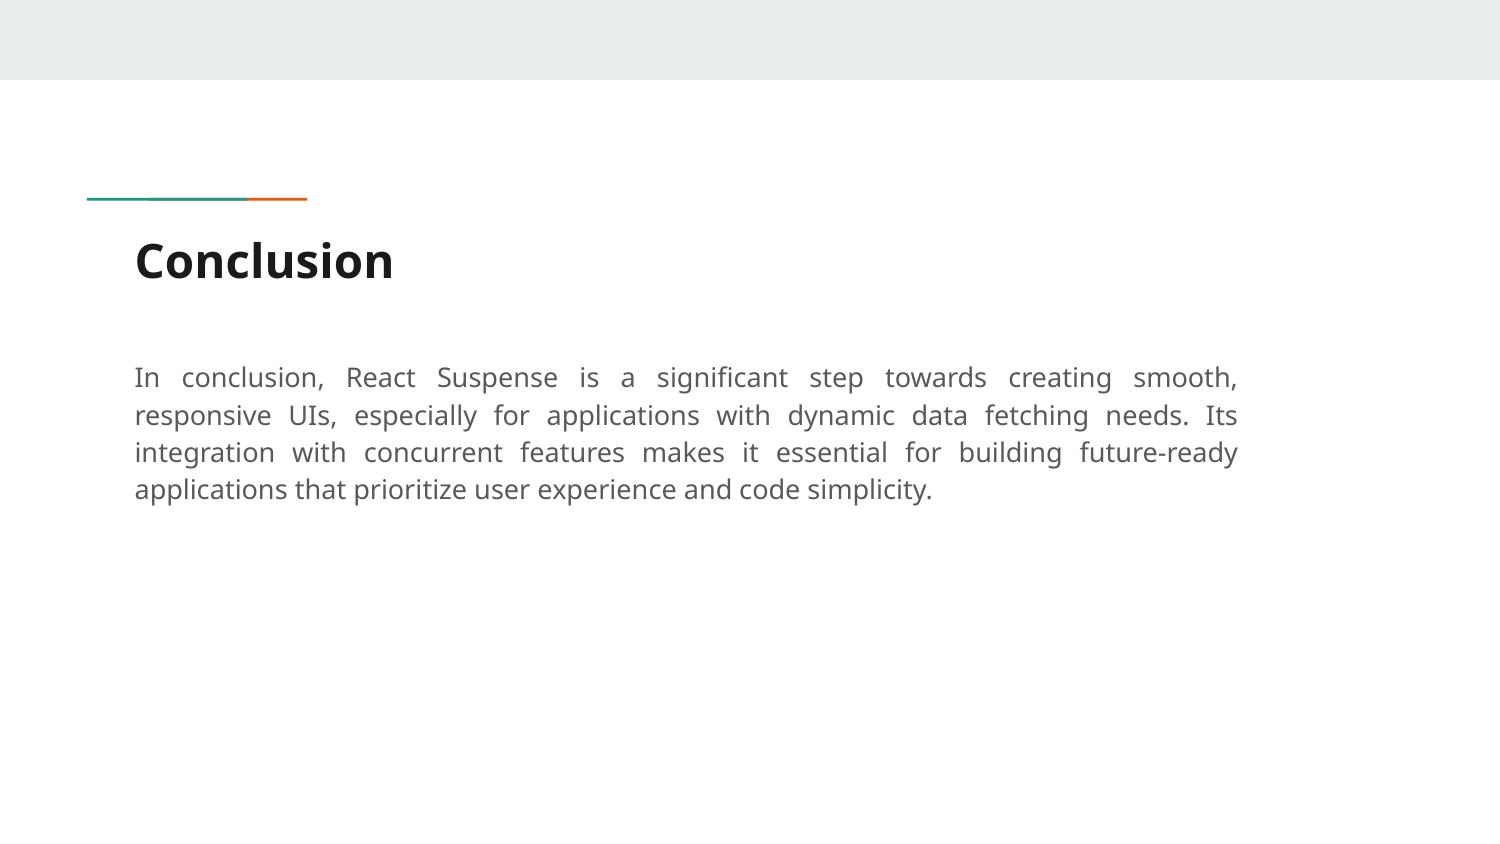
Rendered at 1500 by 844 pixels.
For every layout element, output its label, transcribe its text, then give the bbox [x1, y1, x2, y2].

title Conclusion [119, 216, 1381, 305]
list In conclusion, React Suspense is a significant step towards creating smooth, responsive UIs, especially for applications with dynamic data fetching needs. Its integration with concurrent features makes it essential for building future-ready applications that prioritize user experience and code simplicity. [119, 341, 1253, 712]
